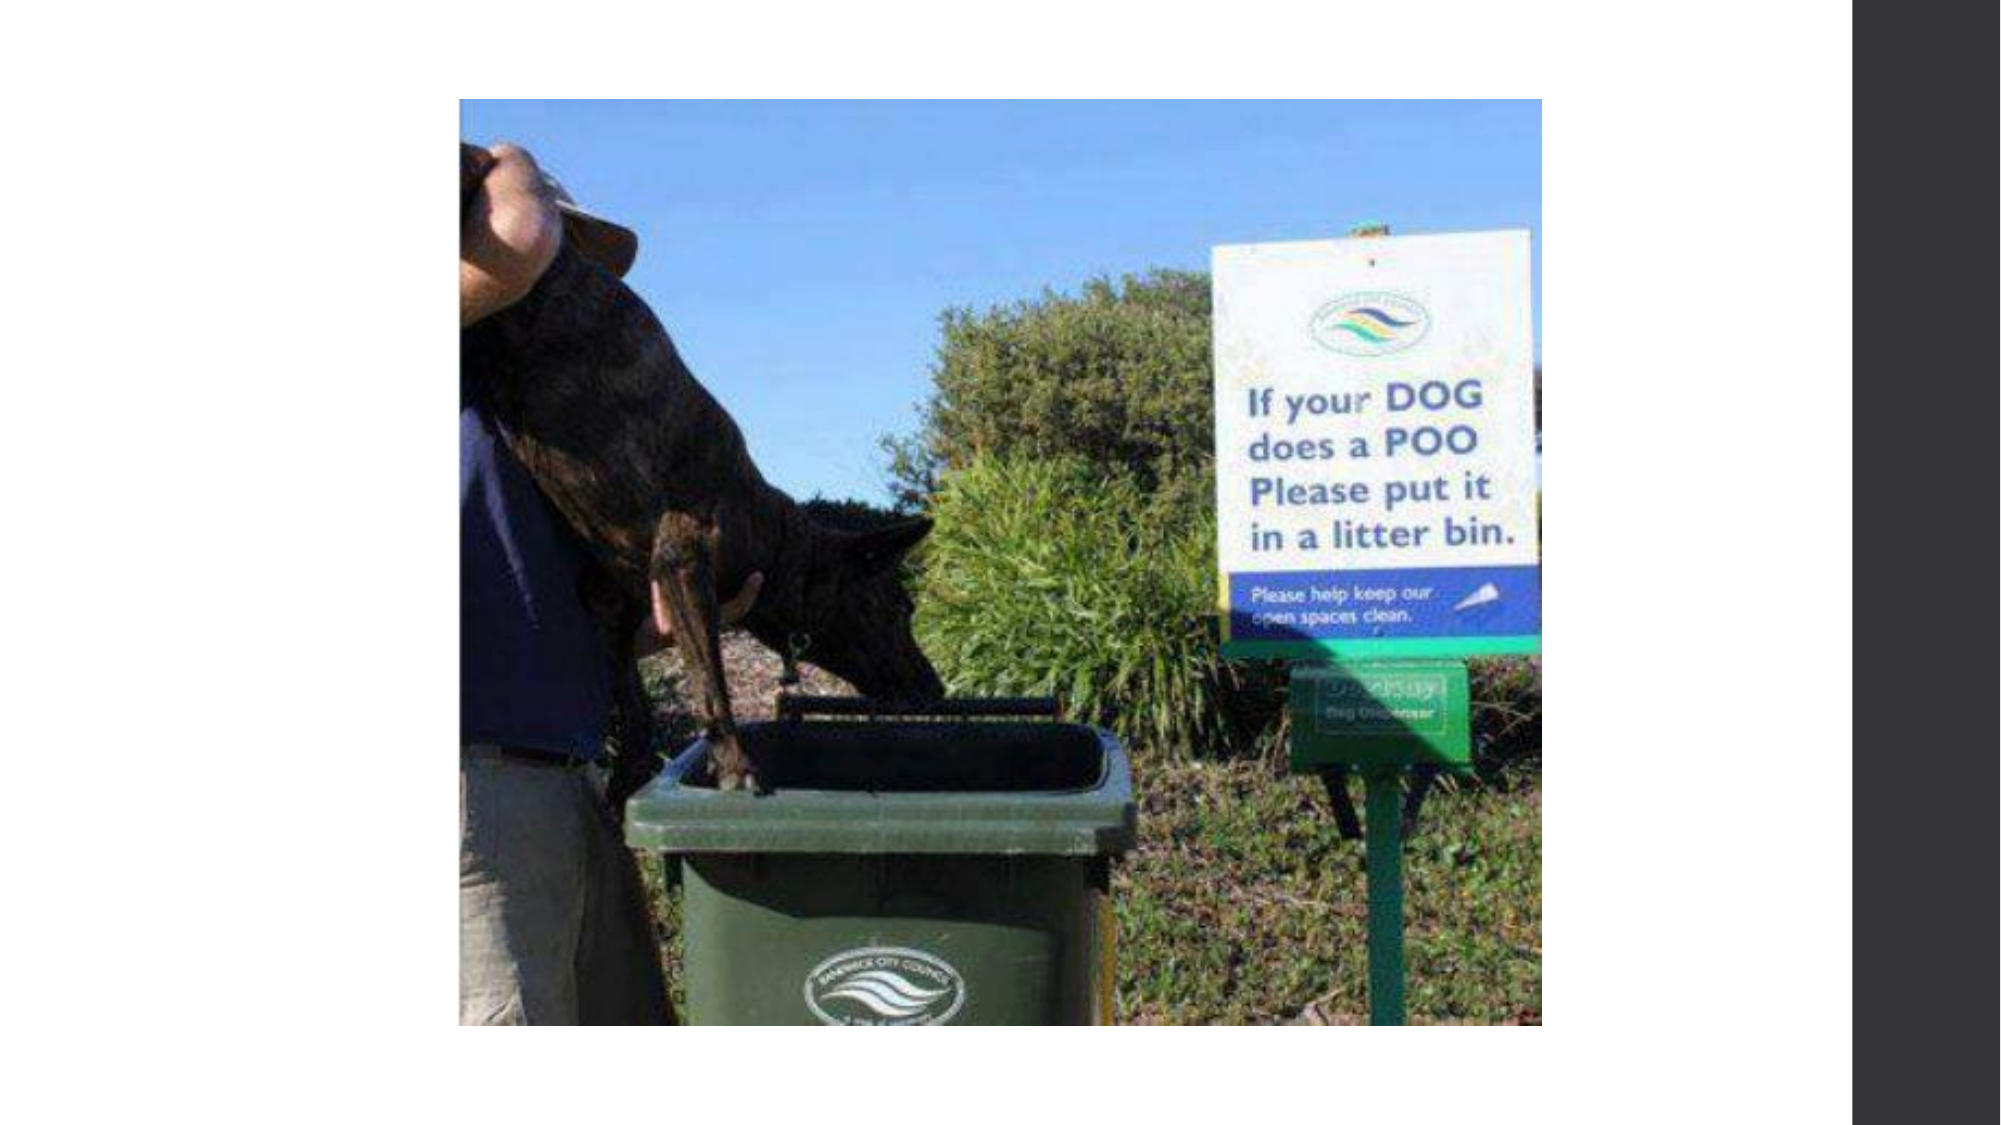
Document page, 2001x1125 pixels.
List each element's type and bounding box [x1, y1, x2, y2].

list [458, 98, 1542, 1026]
